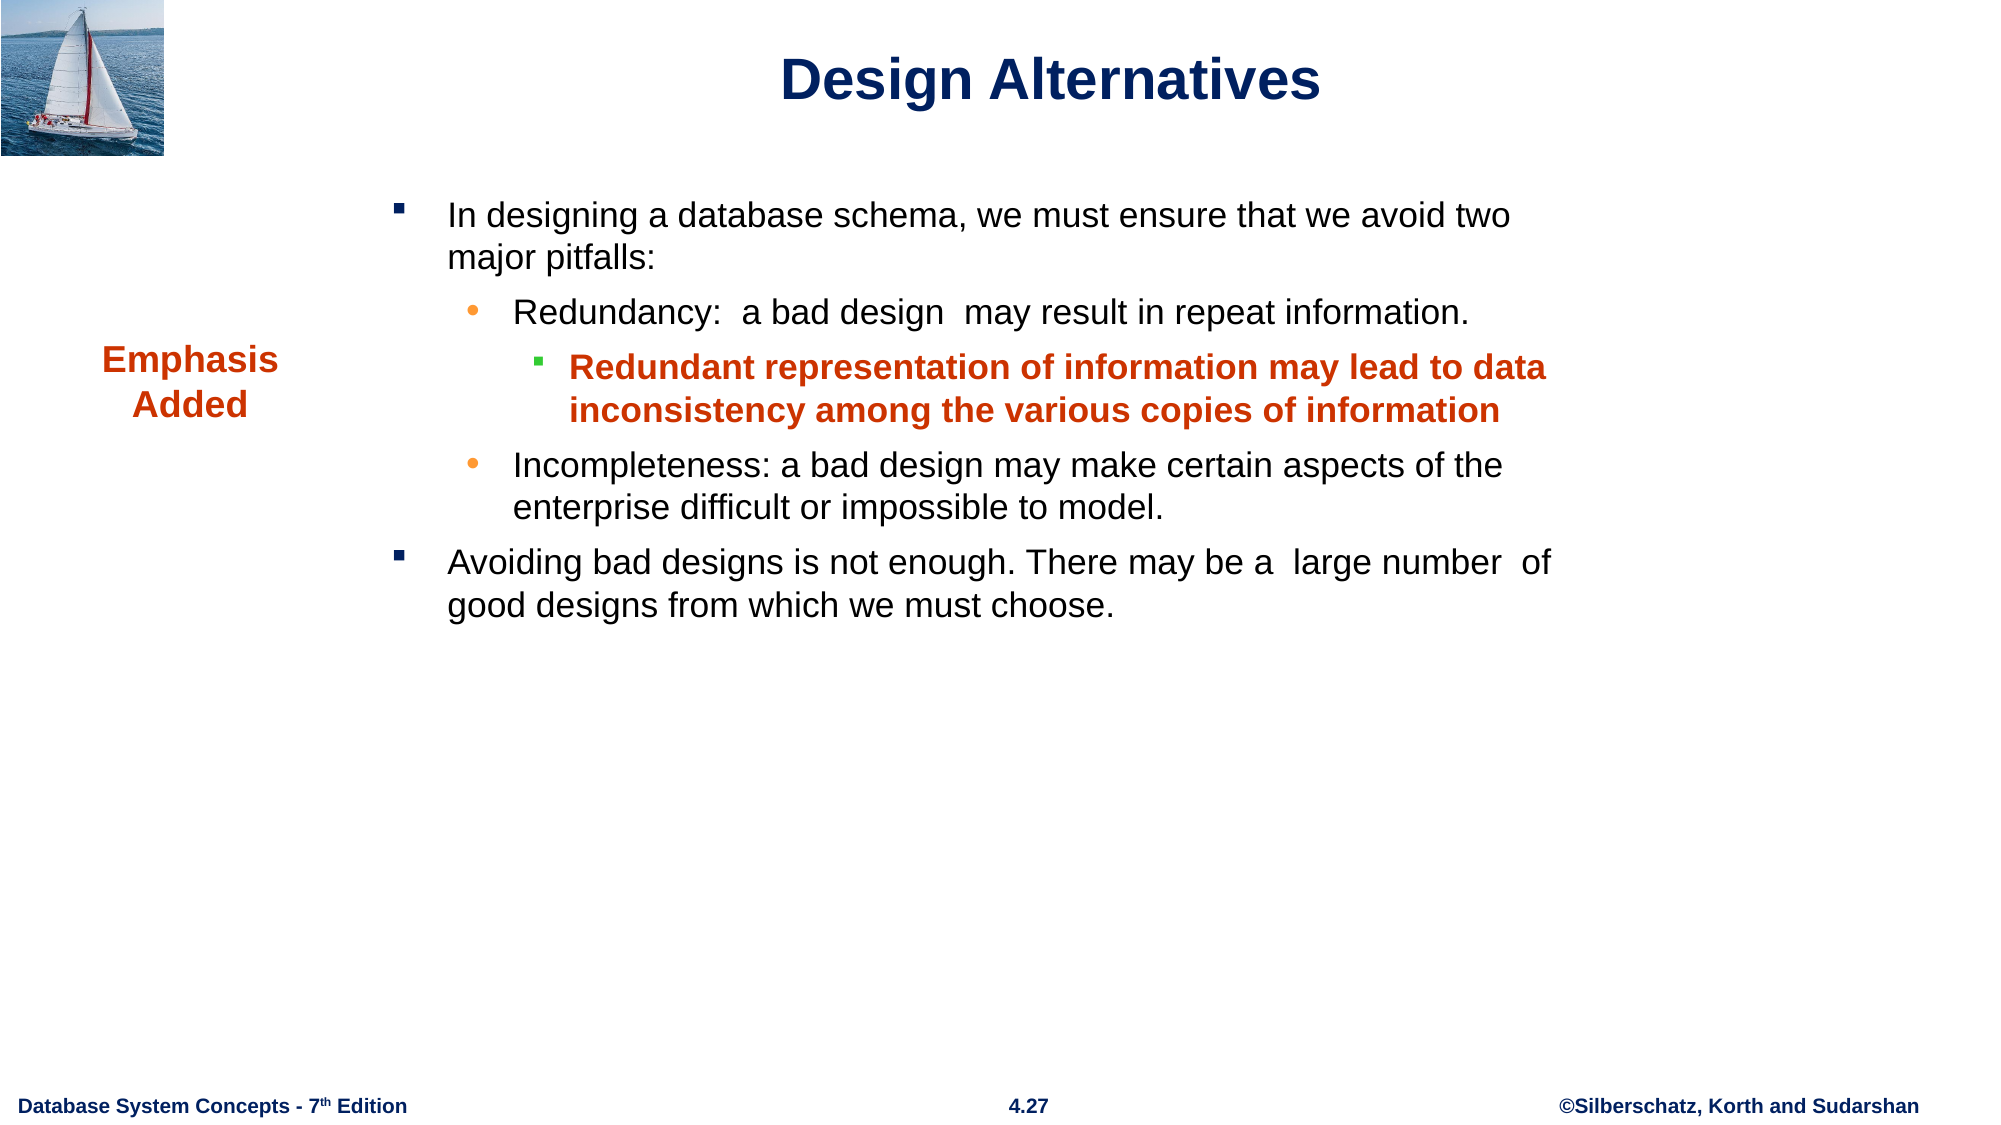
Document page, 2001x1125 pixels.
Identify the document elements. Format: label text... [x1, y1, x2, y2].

text_box Emphasis Added [86, 327, 294, 432]
title Design Alternatives [167, 18, 1935, 120]
list In designing a database schema, we must ensure that we avoid two major pitfalls: Redundancy: a bad design may result in repeat information. Redundant representation of information may lead to data inconsistency among the various copies of information Incompleteness: a bad design may make certain aspects of the enterprise difficult or impossible to model. Avoiding bad designs is not enough. There may be a large number of good designs from which we must choose. [376, 184, 1625, 914]
picture [1, 0, 164, 156]
